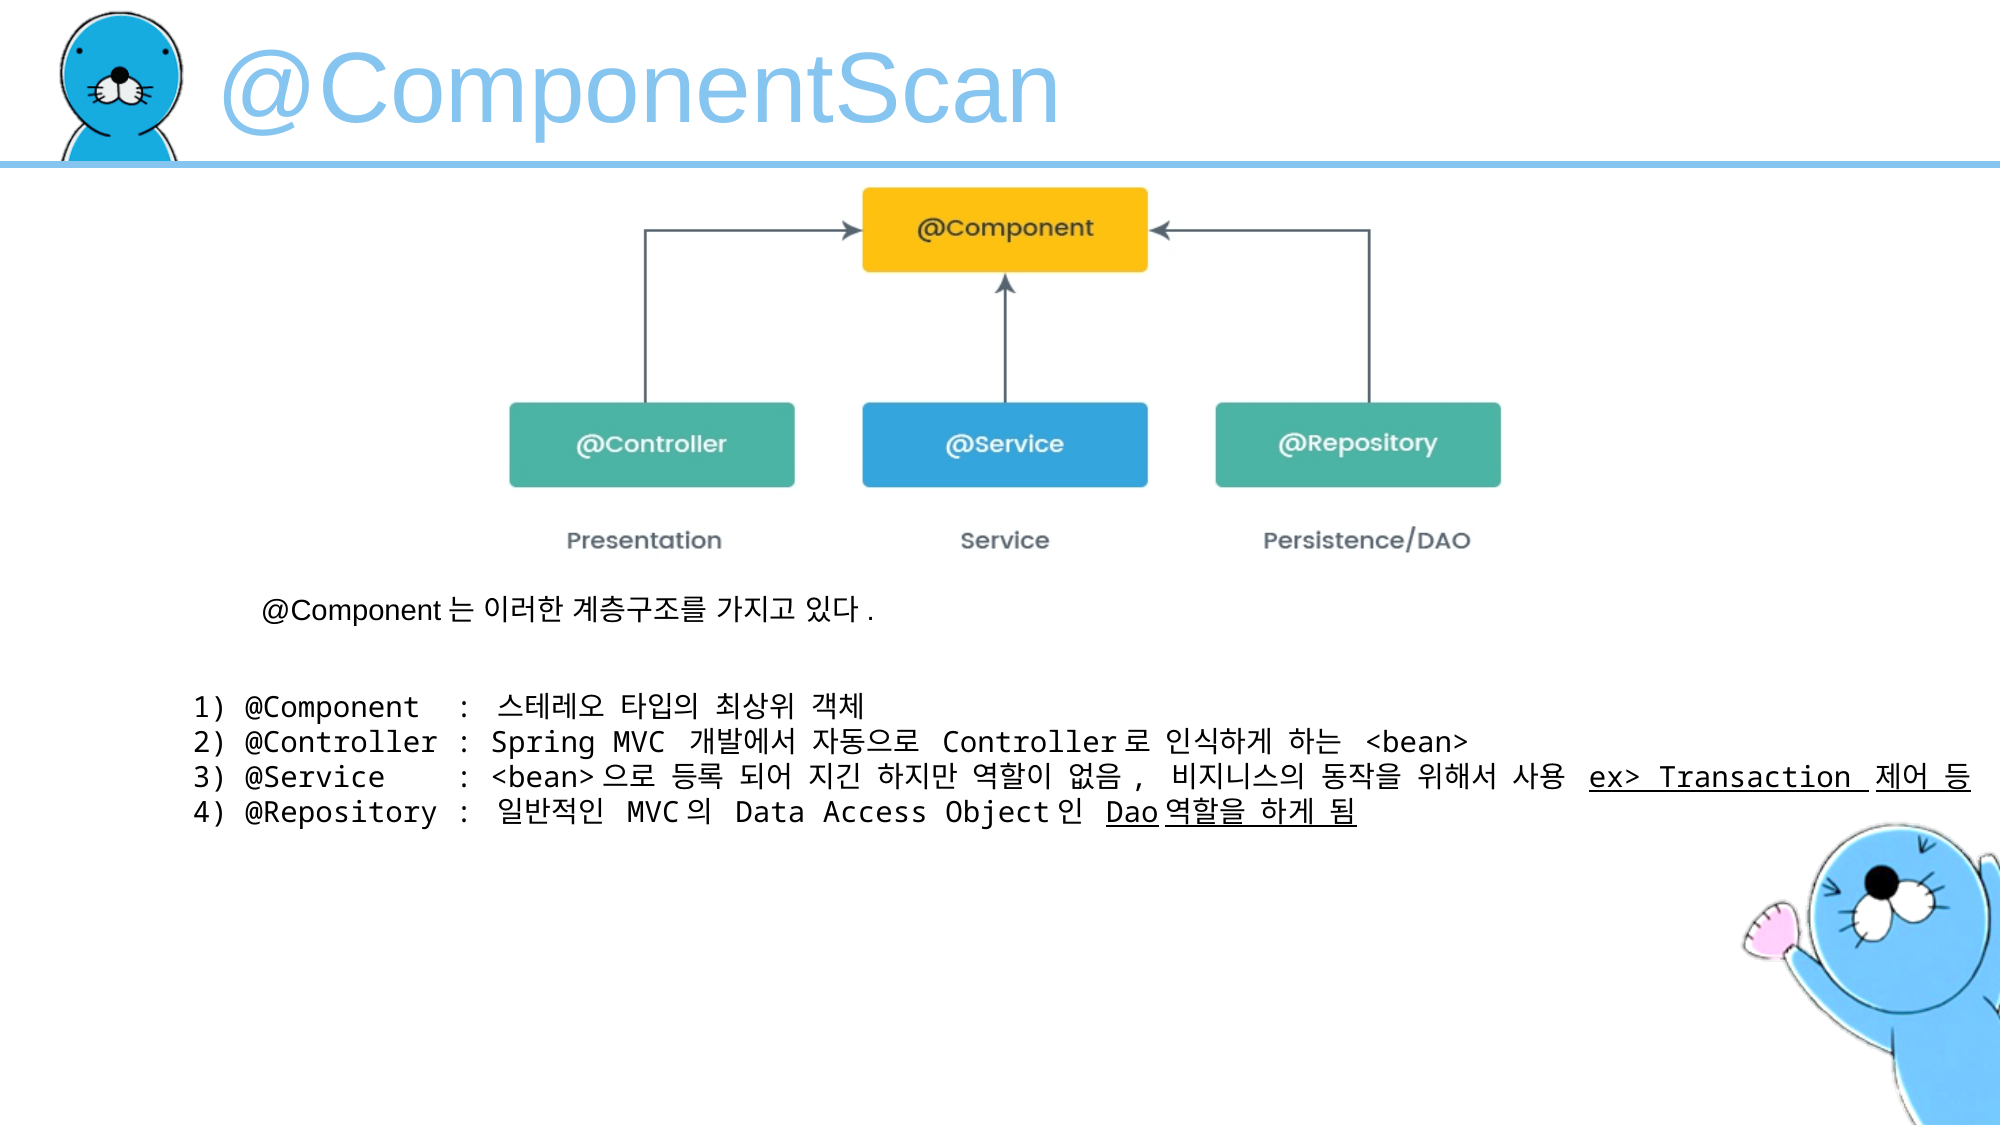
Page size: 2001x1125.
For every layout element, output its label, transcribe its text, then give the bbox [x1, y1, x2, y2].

picture [0, 0, 242, 161]
text_box 1) @Component : 스테레오 타입의 최상위 객체 2) @Controller : Spring MVC 개발에서 자동으로 Controller로 인식하게 하는 <bean> 3) @Service : <bean>으로 등록 되어 지긴 하지만 역할이 없음, 비지니스의 동작을 위해서 사용 ex> Transaction 제어 등 4) @Repository : 일반적인 MVC의 Data Access Object인 Dao역할을 하게 됨 [160, 680, 2000, 836]
text_box @ComponentScan [201, 15, 1088, 151]
picture [1716, 836, 2000, 1125]
picture [488, 172, 1512, 563]
text_box @Component는 이러한 계층구조를 가지고 있다. [245, 583, 911, 634]
